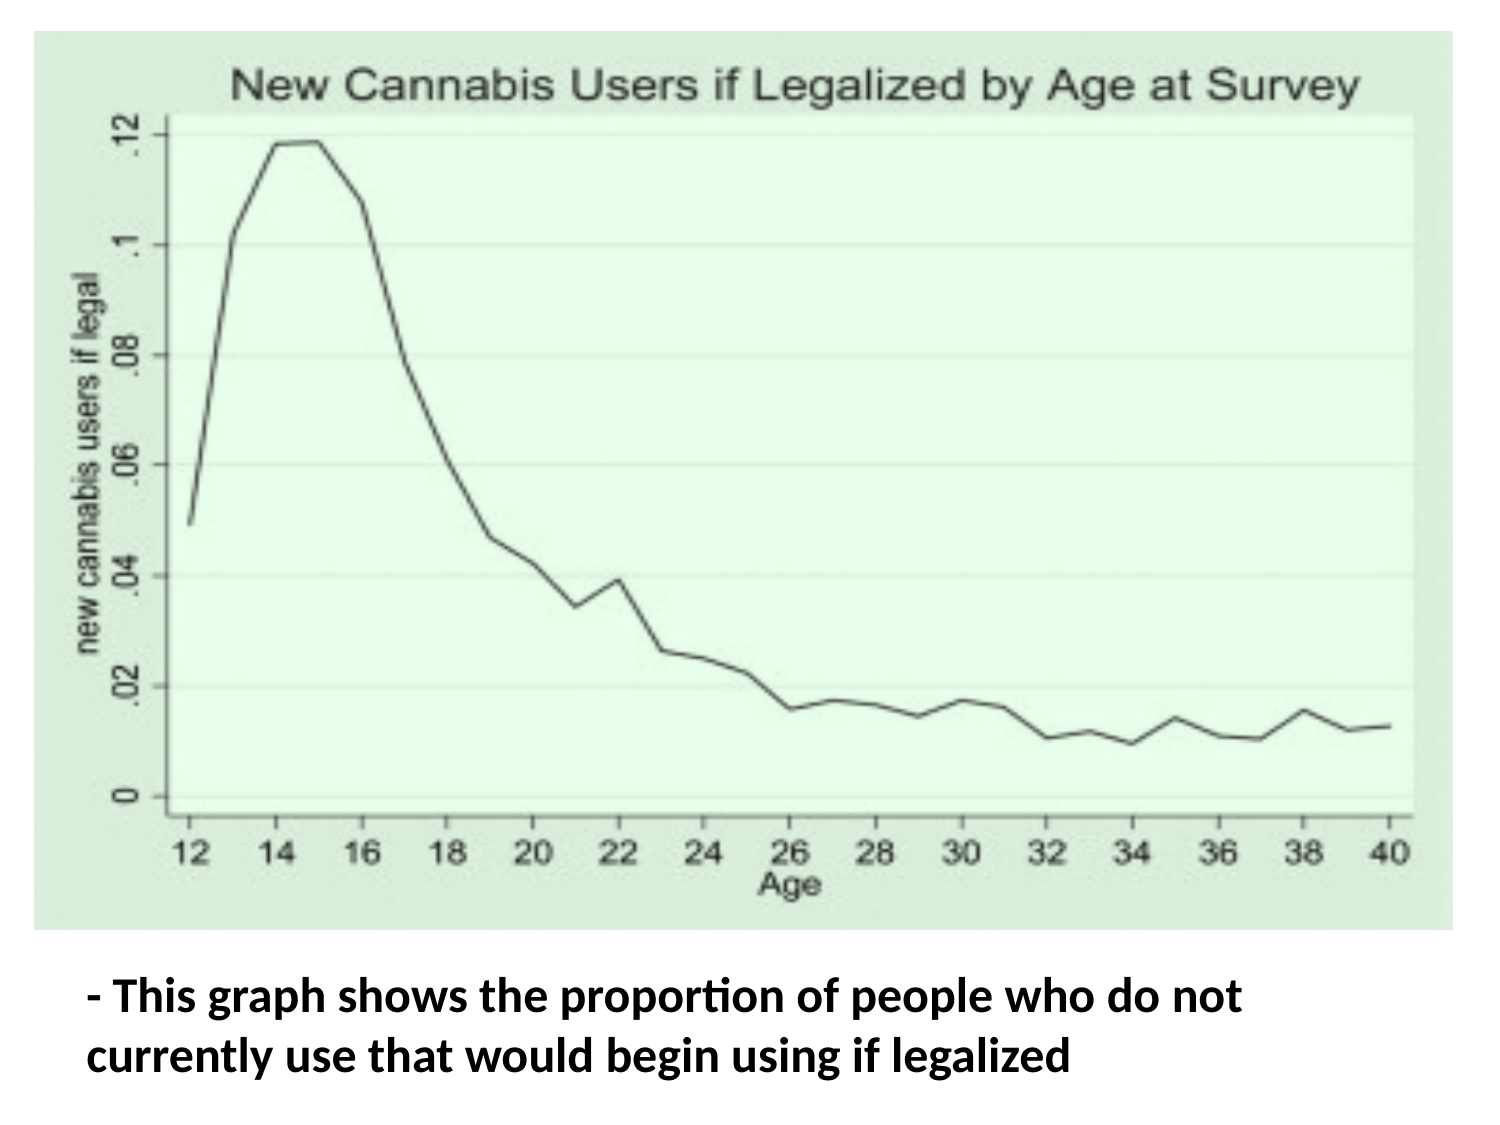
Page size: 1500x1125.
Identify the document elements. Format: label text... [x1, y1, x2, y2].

text_box - This graph shows the proportion of people who do not currently use that would begin using if legalized [71, 954, 1453, 1090]
picture [33, 30, 1453, 931]
